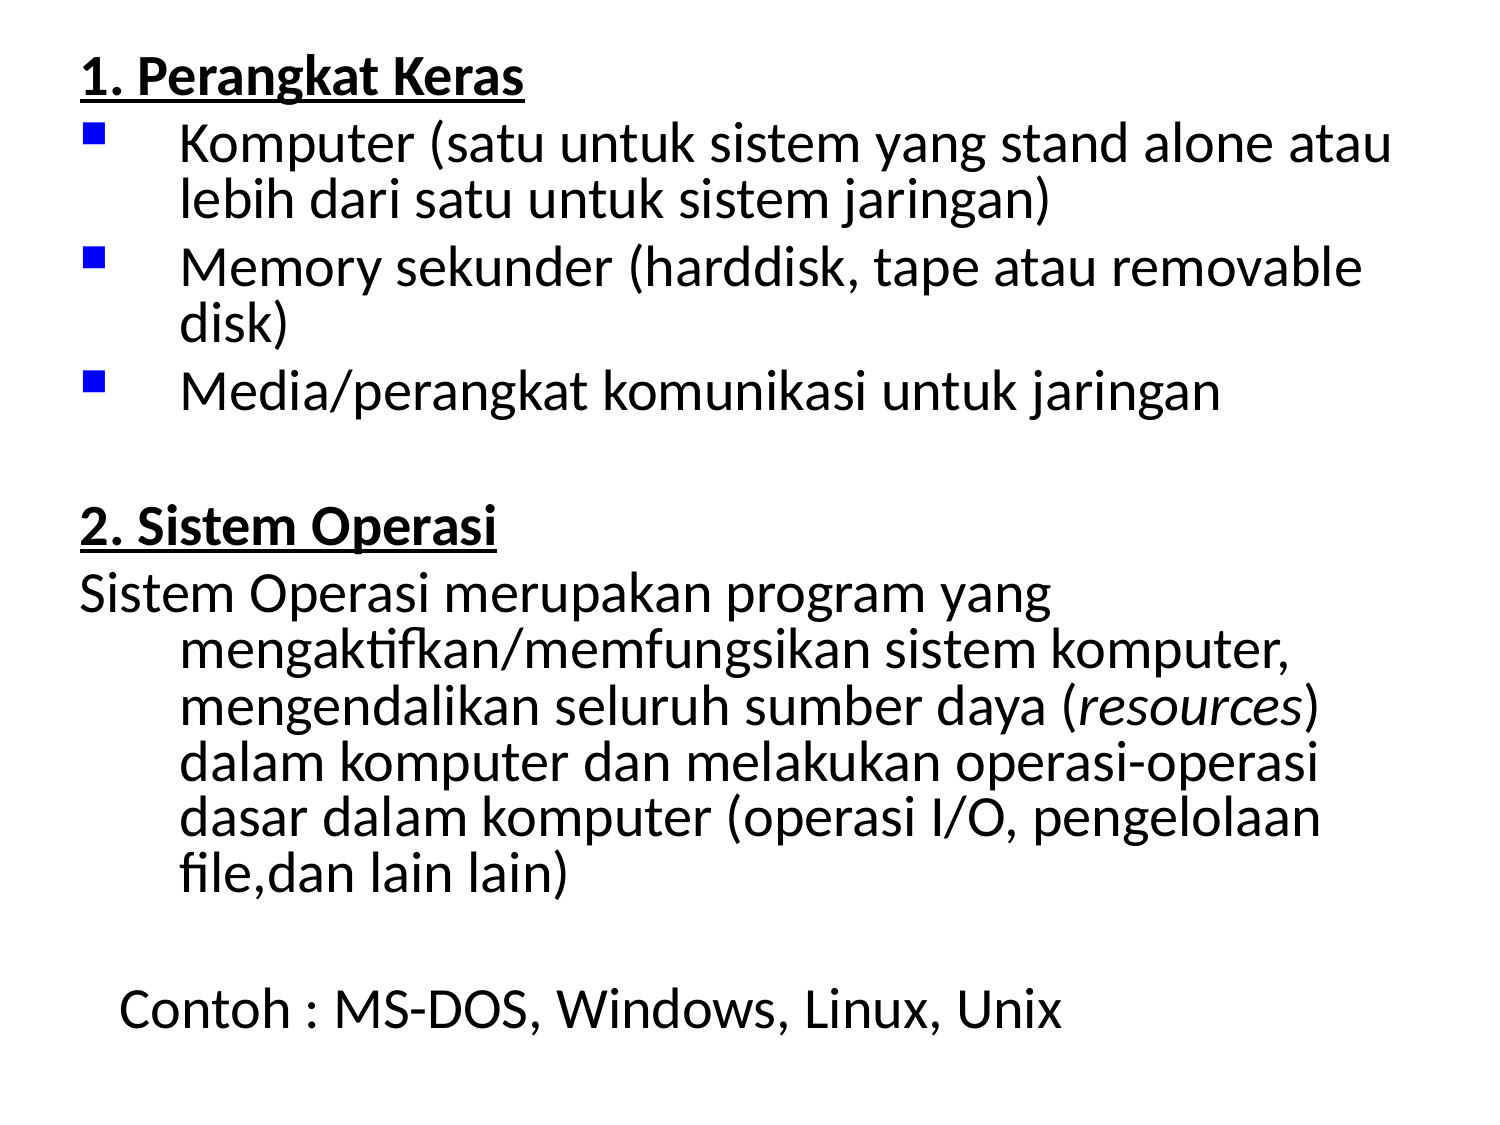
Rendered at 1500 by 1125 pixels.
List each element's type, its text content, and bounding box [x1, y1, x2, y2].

list 1. Perangkat Keras Komputer (satu untuk sistem yang stand alone atau lebih dari satu untuk sistem jaringan) Memory sekunder (harddisk, tape atau removable disk) Media/perangkat komunikasi untuk jaringan 2. Sistem Operasi Sistem Operasi merupakan program yang mengaktifkan/memfungsikan sistem komputer, mengendalikan seluruh sumber daya (resources) dalam komputer dan melakukan operasi-operasi dasar dalam komputer (operasi I/O, pengelolaan file,dan lain lain) Contoh : MS-DOS, Windows, Linux, Unix [64, 42, 1449, 1094]
